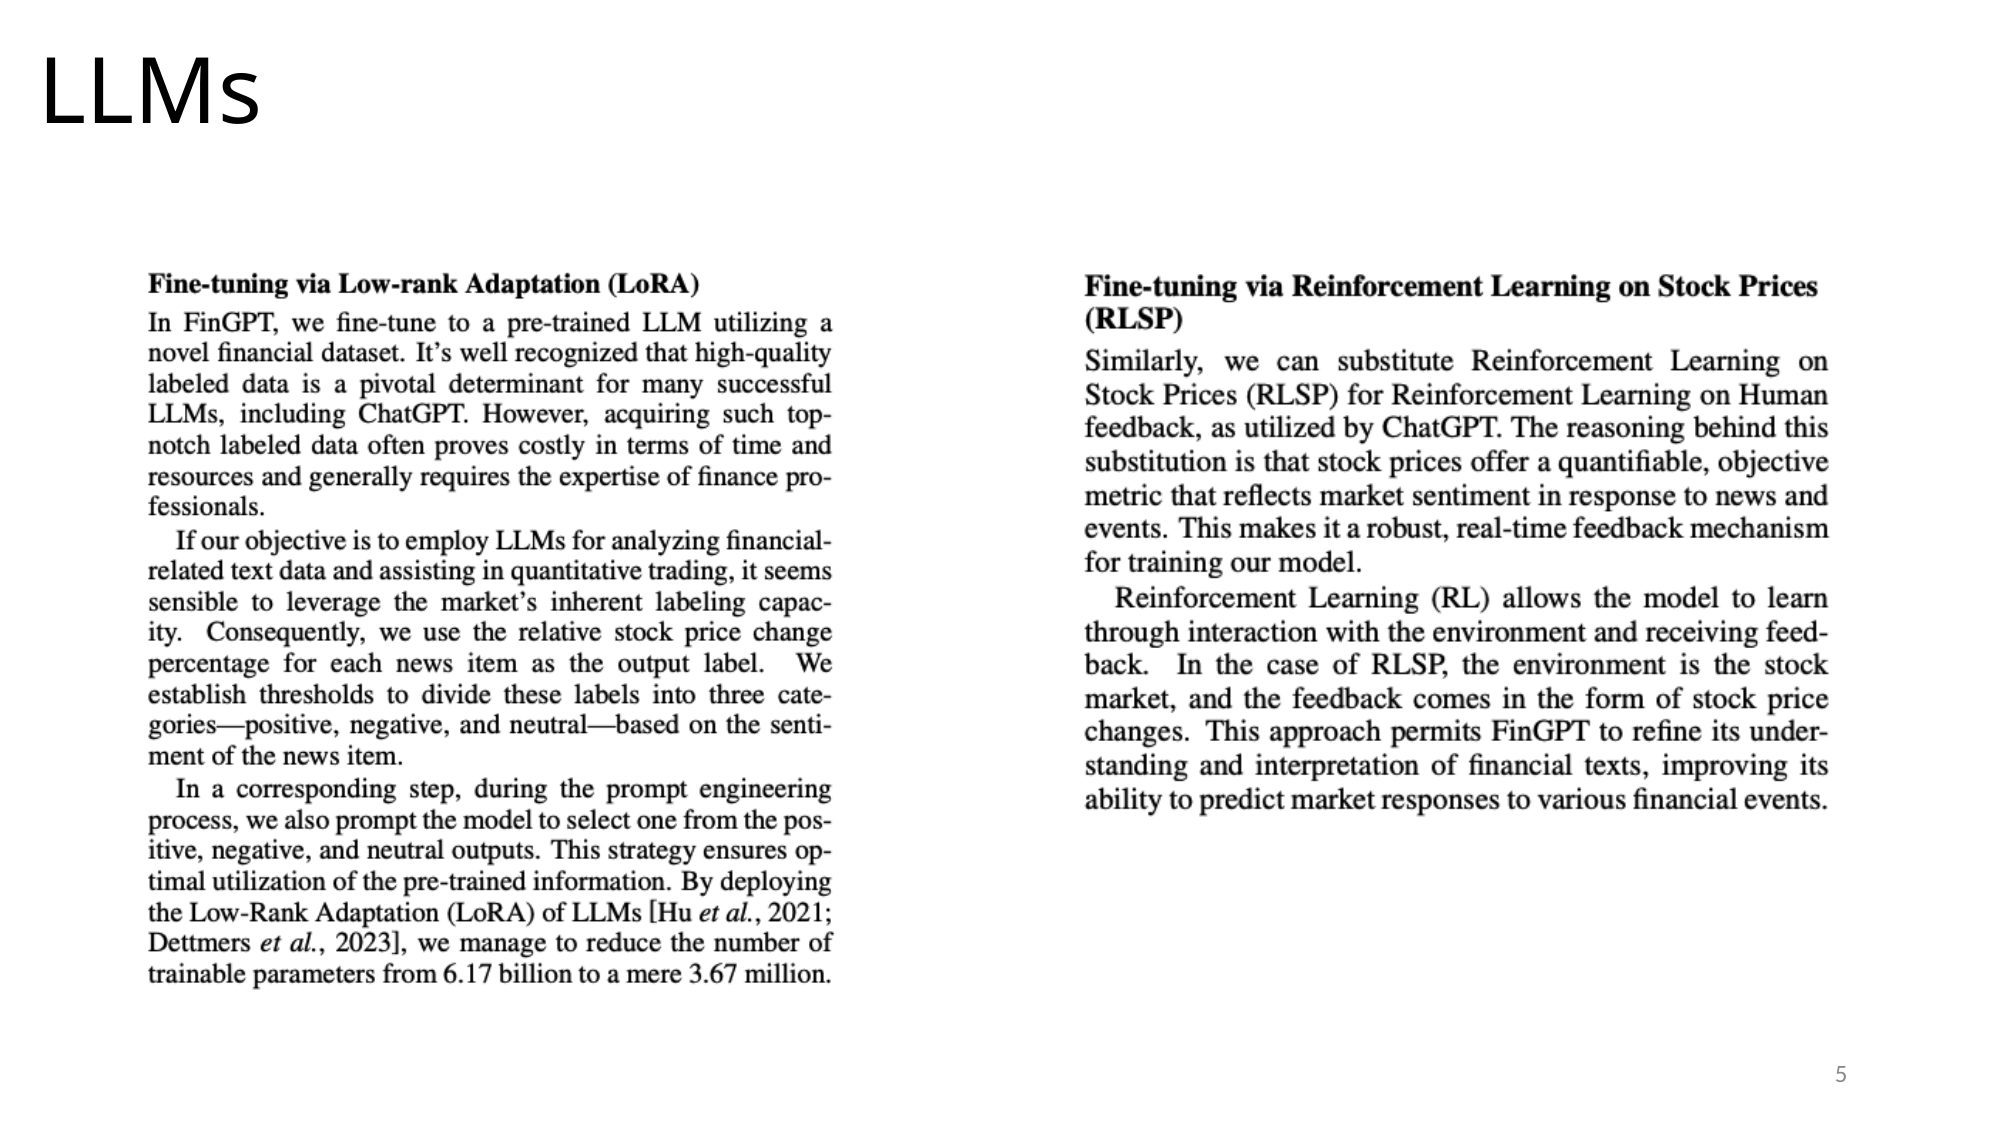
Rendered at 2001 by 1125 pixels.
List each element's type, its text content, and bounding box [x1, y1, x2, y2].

title LLMs [23, 30, 1749, 158]
picture [137, 256, 848, 1000]
picture [1071, 256, 1863, 851]
slide_number 5 [1412, 1042, 1863, 1103]
